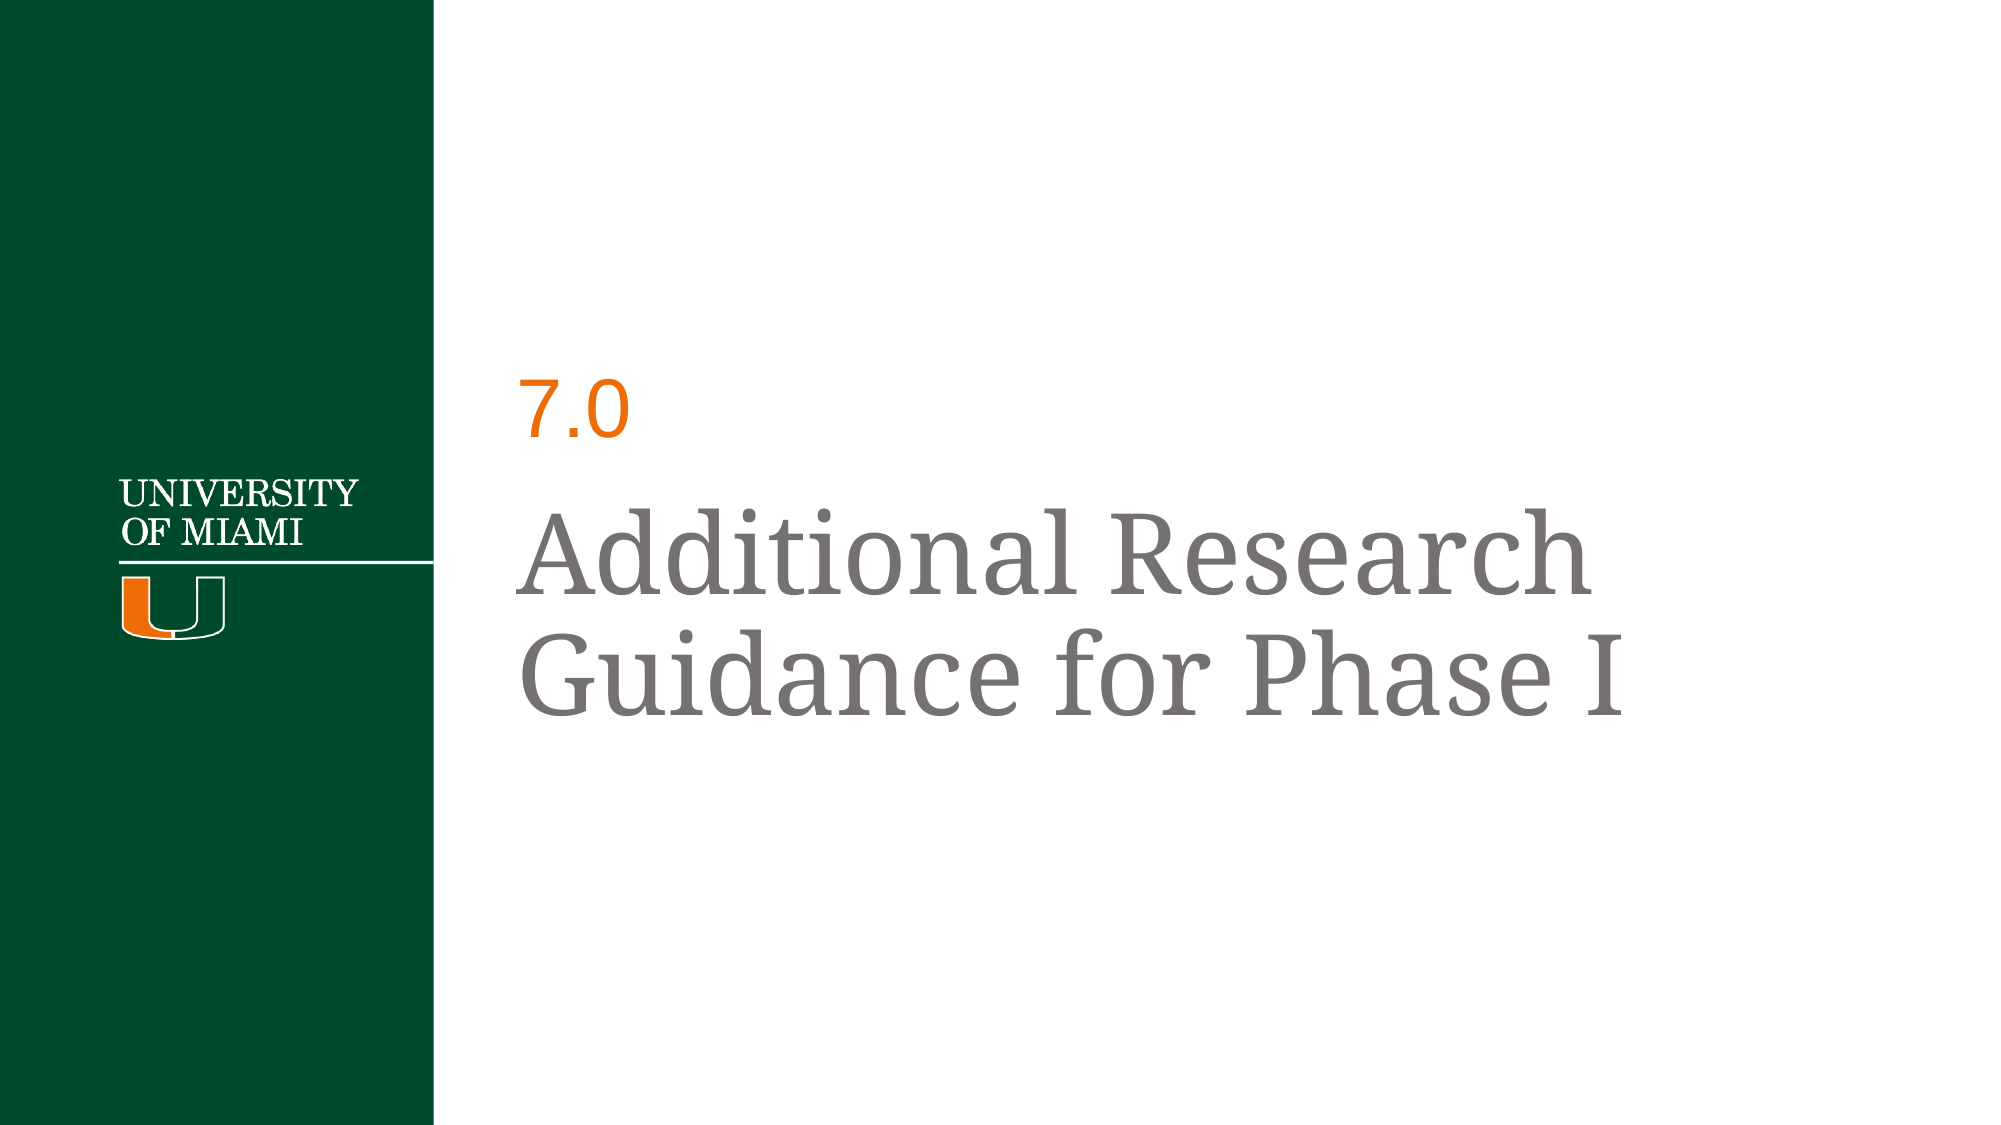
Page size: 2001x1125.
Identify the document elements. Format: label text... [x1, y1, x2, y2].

picture [119, 565, 410, 659]
list 7.0 [501, 358, 1696, 450]
picture [119, 466, 410, 560]
title Additional Research Guidance for Phase I [501, 489, 1794, 753]
